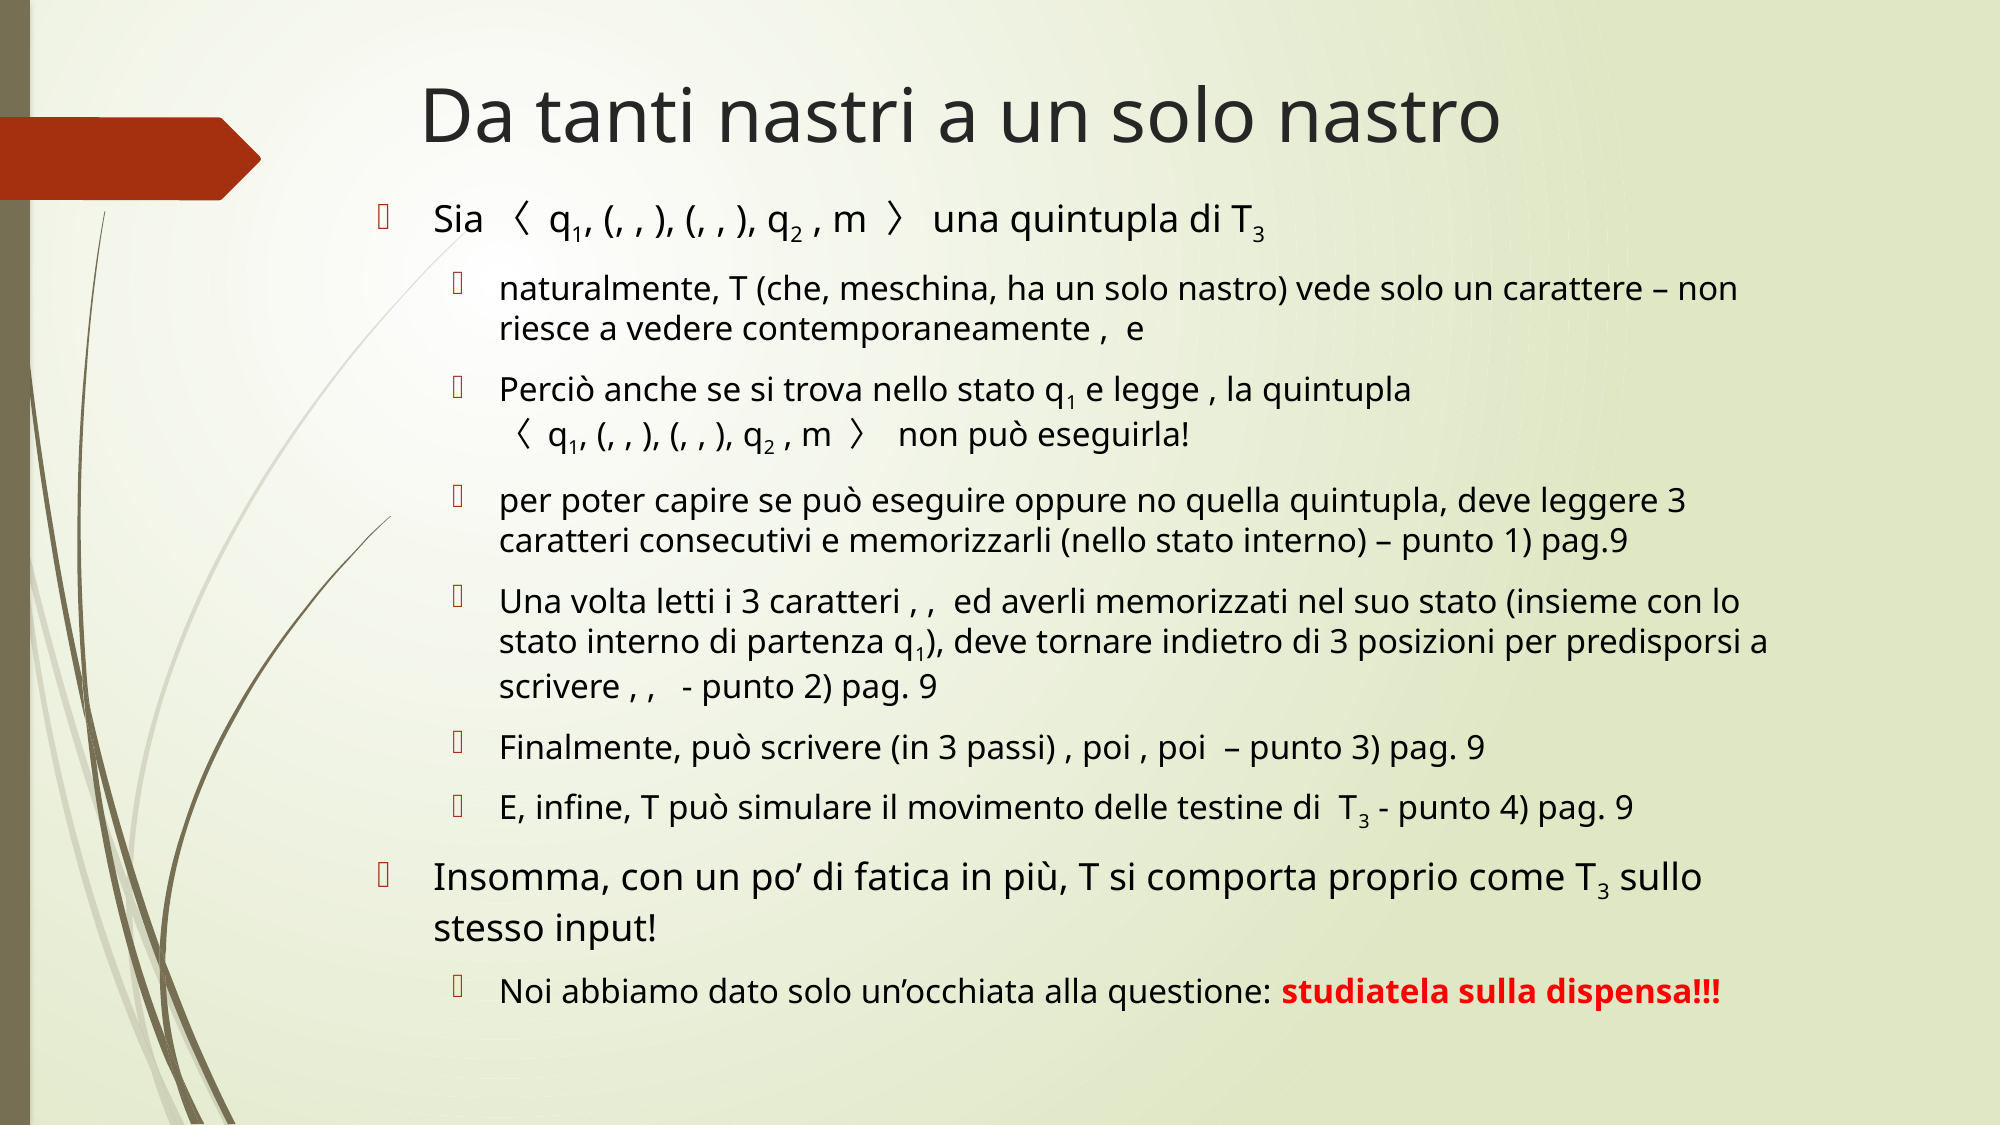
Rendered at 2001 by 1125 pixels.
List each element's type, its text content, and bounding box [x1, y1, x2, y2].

title Da tanti nastri a un solo nastro [404, 59, 1867, 188]
